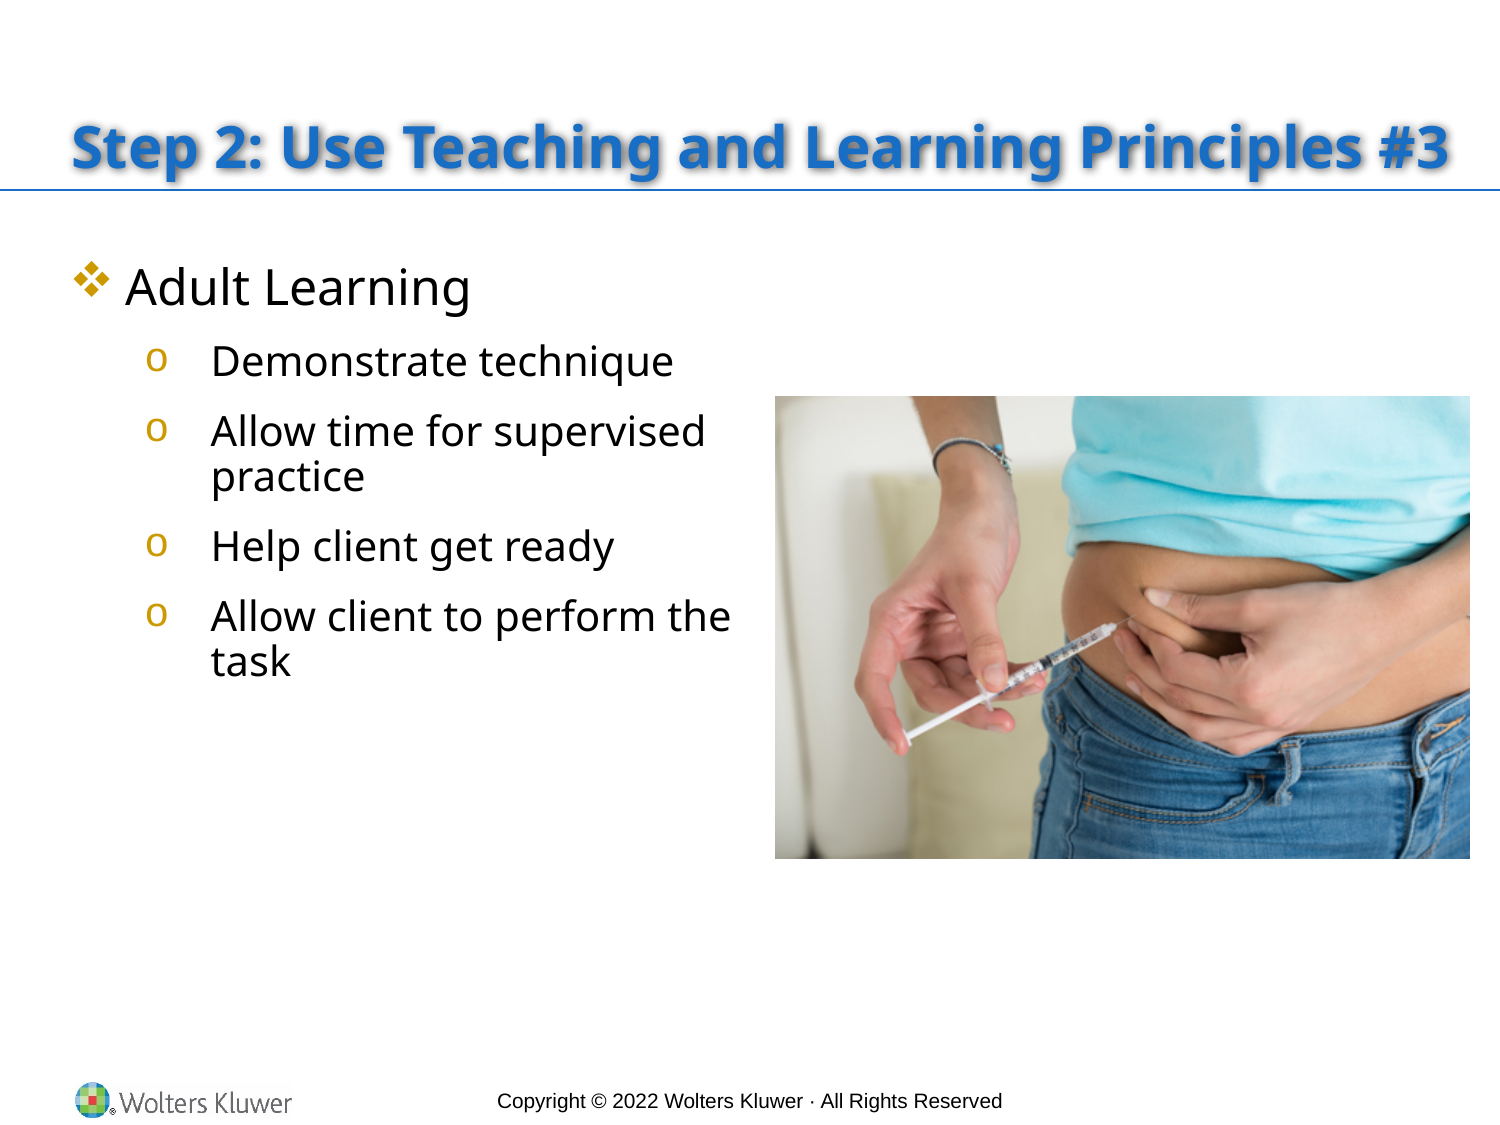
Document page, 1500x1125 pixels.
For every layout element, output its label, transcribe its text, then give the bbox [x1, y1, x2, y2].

title Step 2: Use Teaching and Learning Principles #3 [71, 117, 1470, 182]
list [775, 395, 1470, 860]
picture [75, 1082, 292, 1118]
list Adult Learning Demonstrate technique Allow time for supervised practice Help client get ready Allow client to perform the task [54, 254, 749, 859]
